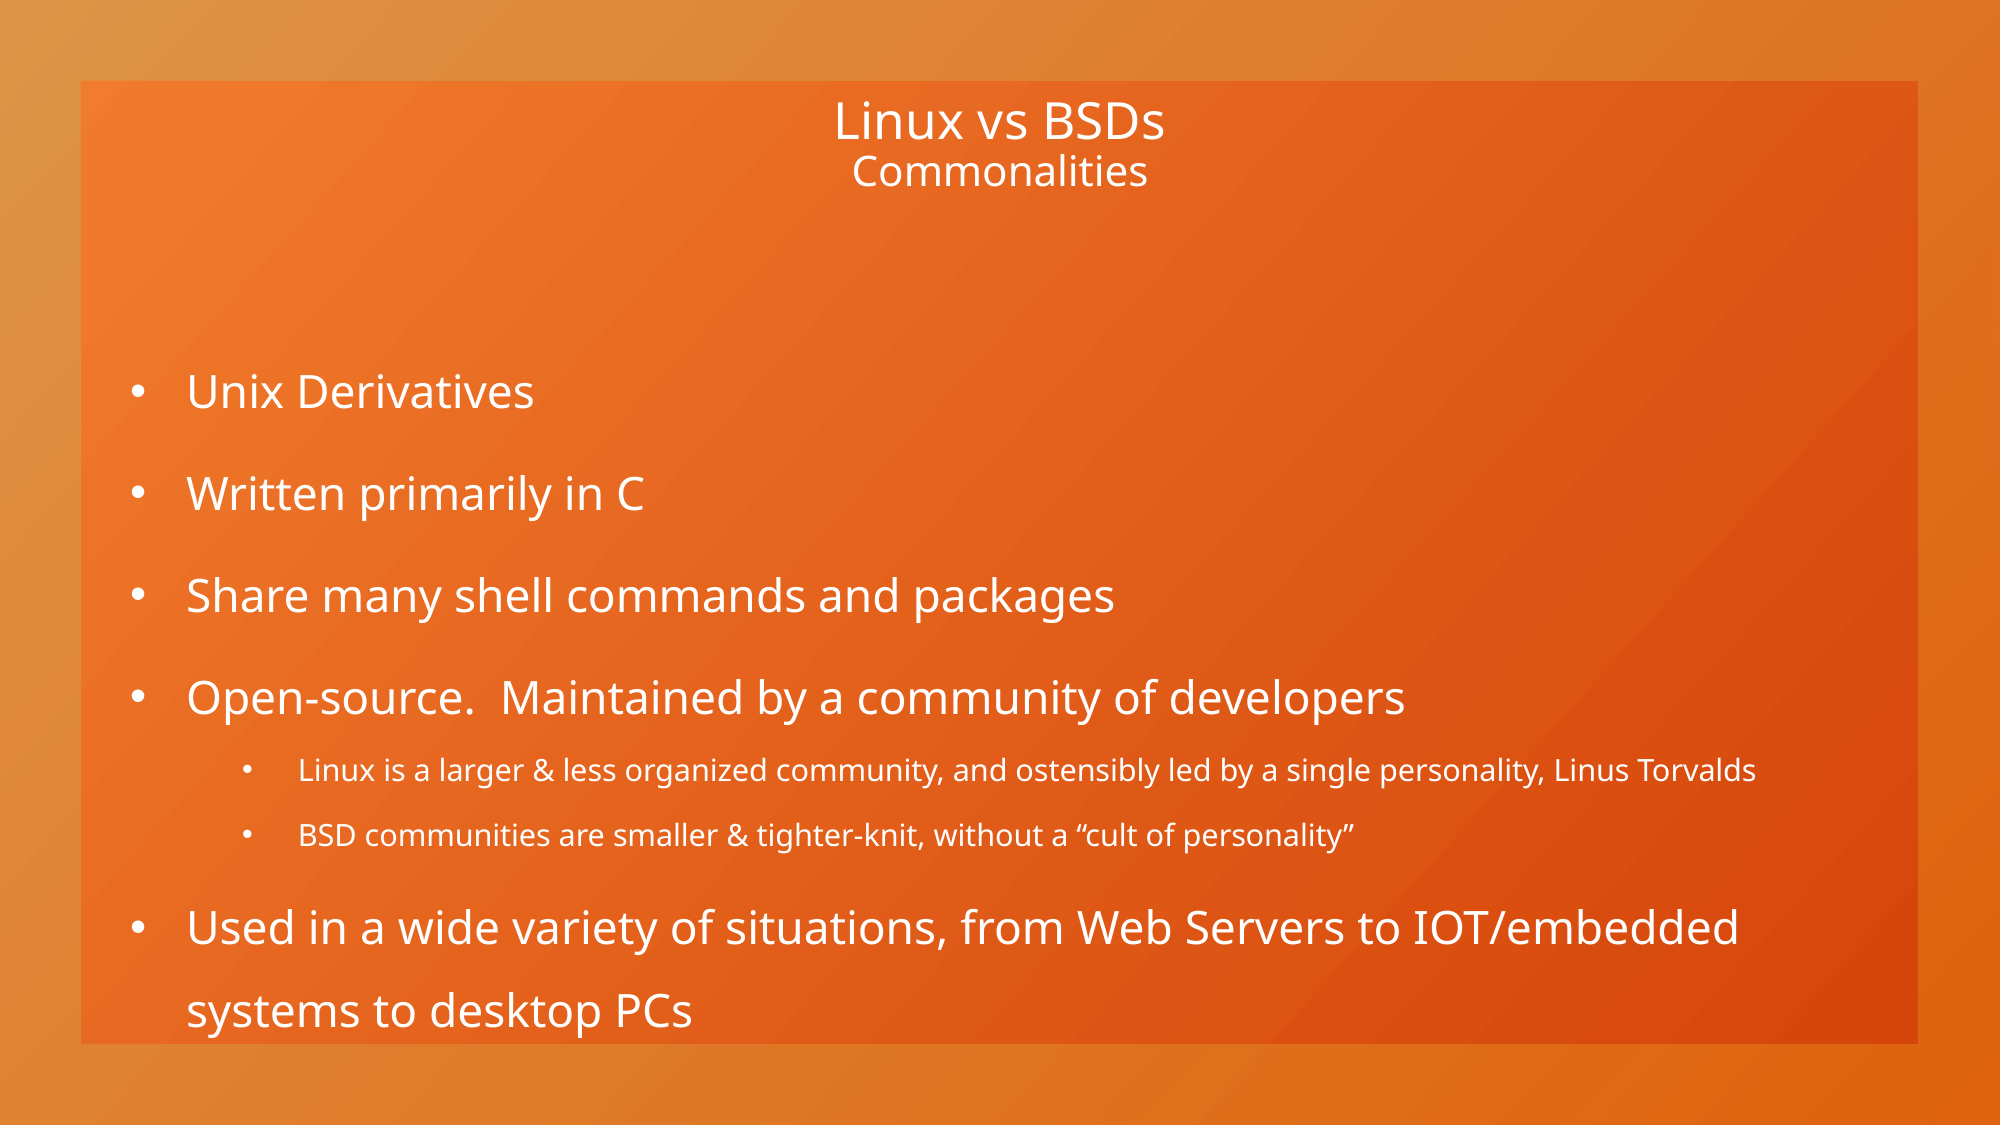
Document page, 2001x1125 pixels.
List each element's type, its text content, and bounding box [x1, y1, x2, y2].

list Unix Derivatives Written primarily in C Share many shell commands and packages Open-source. Maintained by a community of developers Linux is a larger & less organized community, and ostensibly led by a single personality, Linus Torvalds BSD communities are smaller & tighter-knit, without a “cult of personality” Used in a wide variety of situations, from Web Servers to IOT/embedded systems to desktop PCs [115, 327, 1877, 1049]
title Linux vs BSDs Commonalities [524, 87, 1476, 268]
